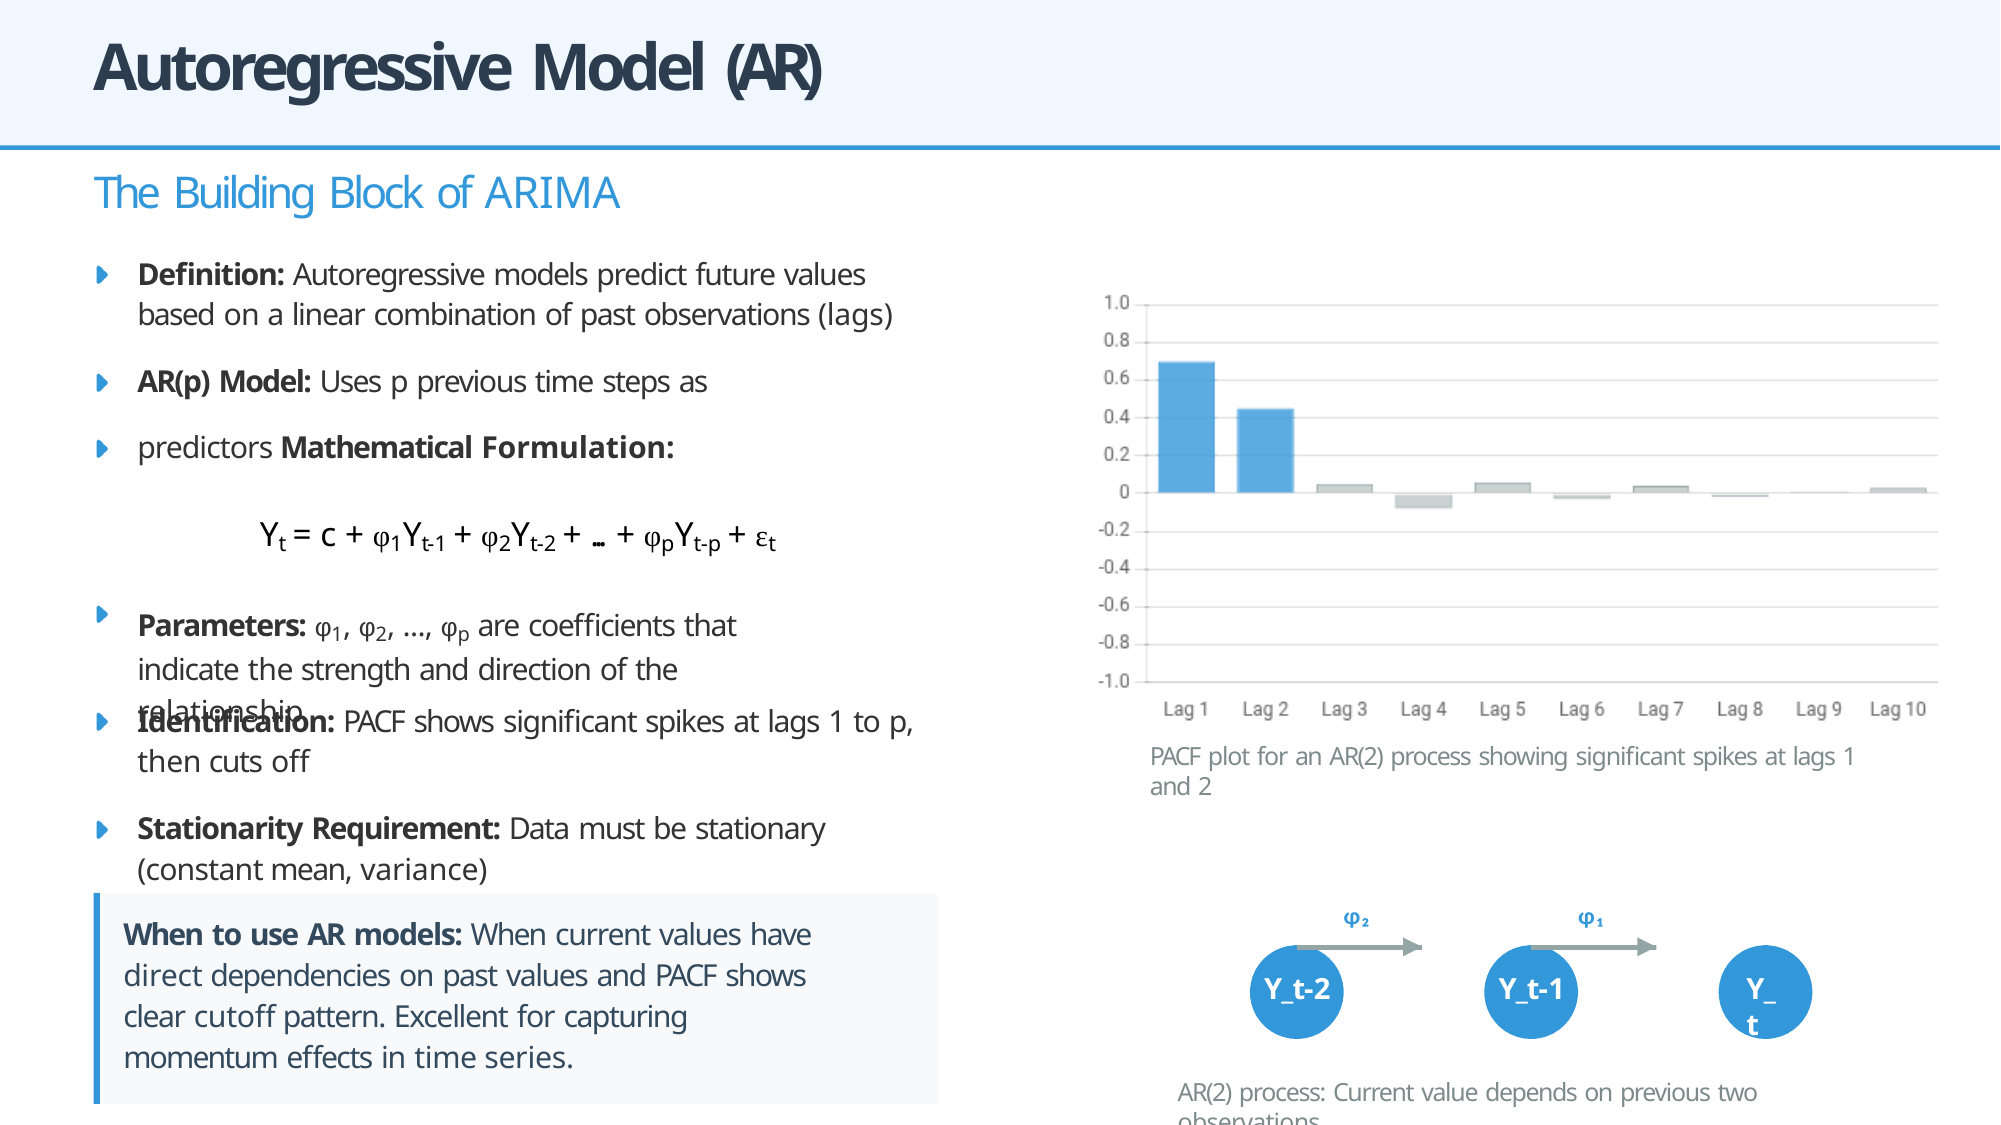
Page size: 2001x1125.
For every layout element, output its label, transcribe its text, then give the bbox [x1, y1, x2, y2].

picture [96, 820, 108, 839]
text_box Y_t-1 [1496, 968, 1566, 1006]
text_box [1531, 937, 1657, 957]
text_box The Building Block of ARIMA Definition: Autoregressive models predict future values based on a linear combination of past observations (lags) AR(p) Model: Uses p previous time steps as predictors Mathematical Formulation: Yt = c + φ1Yt-1 + φ2Yt-2 + ... + φpYt-p + εt Parameters: φ1, φ2, ..., φp are coefficients that indicate the strength and direction of the relationship [87, 162, 934, 729]
picture [96, 604, 108, 623]
text_box Stationarity Requirement: Data must be stationary (constant mean, variance) [135, 803, 880, 887]
text_box PACF plot for an AR(2) process showing significant spikes at lags 1 and 2 [1147, 738, 1884, 801]
text_box φ₁ [1576, 898, 1609, 930]
text_box Y_t [1744, 968, 1788, 1041]
picture [96, 439, 108, 458]
text_box [1249, 945, 1344, 1039]
text_box [1718, 945, 1813, 1034]
title Autoregressive Model (AR) [91, 23, 1613, 214]
picture [1093, 288, 1938, 727]
picture [96, 373, 108, 392]
text_box [1296, 937, 1422, 957]
picture [96, 265, 108, 284]
picture [96, 712, 108, 731]
text_box Identification: PACF shows significant spikes at lags 1 to p, then cuts off [135, 695, 921, 779]
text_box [93, 892, 938, 1105]
text_box φ₂ [1341, 898, 1374, 930]
text_box [1484, 945, 1579, 1039]
text_box AR(2) process: Current value depends on previous two observations [1175, 1074, 1856, 1125]
text_box Y_t-2 [1262, 968, 1332, 1006]
